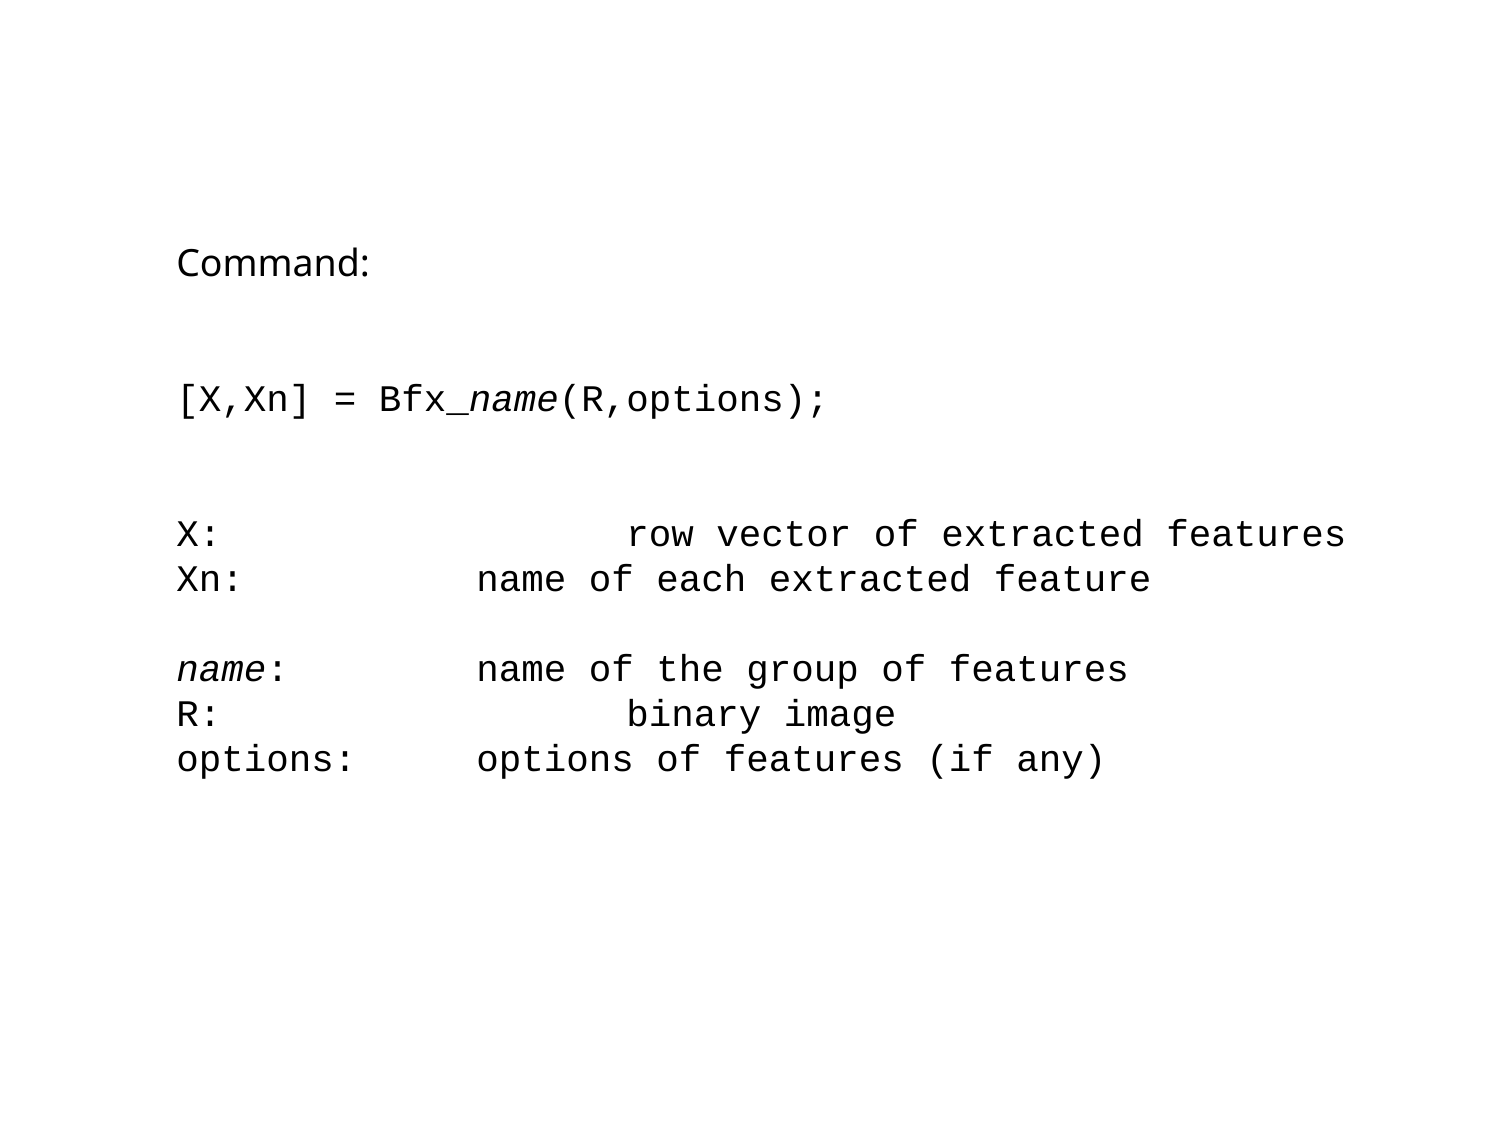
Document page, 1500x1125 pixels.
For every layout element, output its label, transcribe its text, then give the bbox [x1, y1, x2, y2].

text_box Command: [X,Xn] = Bfx_name(R,options); X: row vector of extracted features Xn: name of each extracted feature name: name of the group of features R: binary image options: options of features (if any) [161, 231, 1361, 787]
